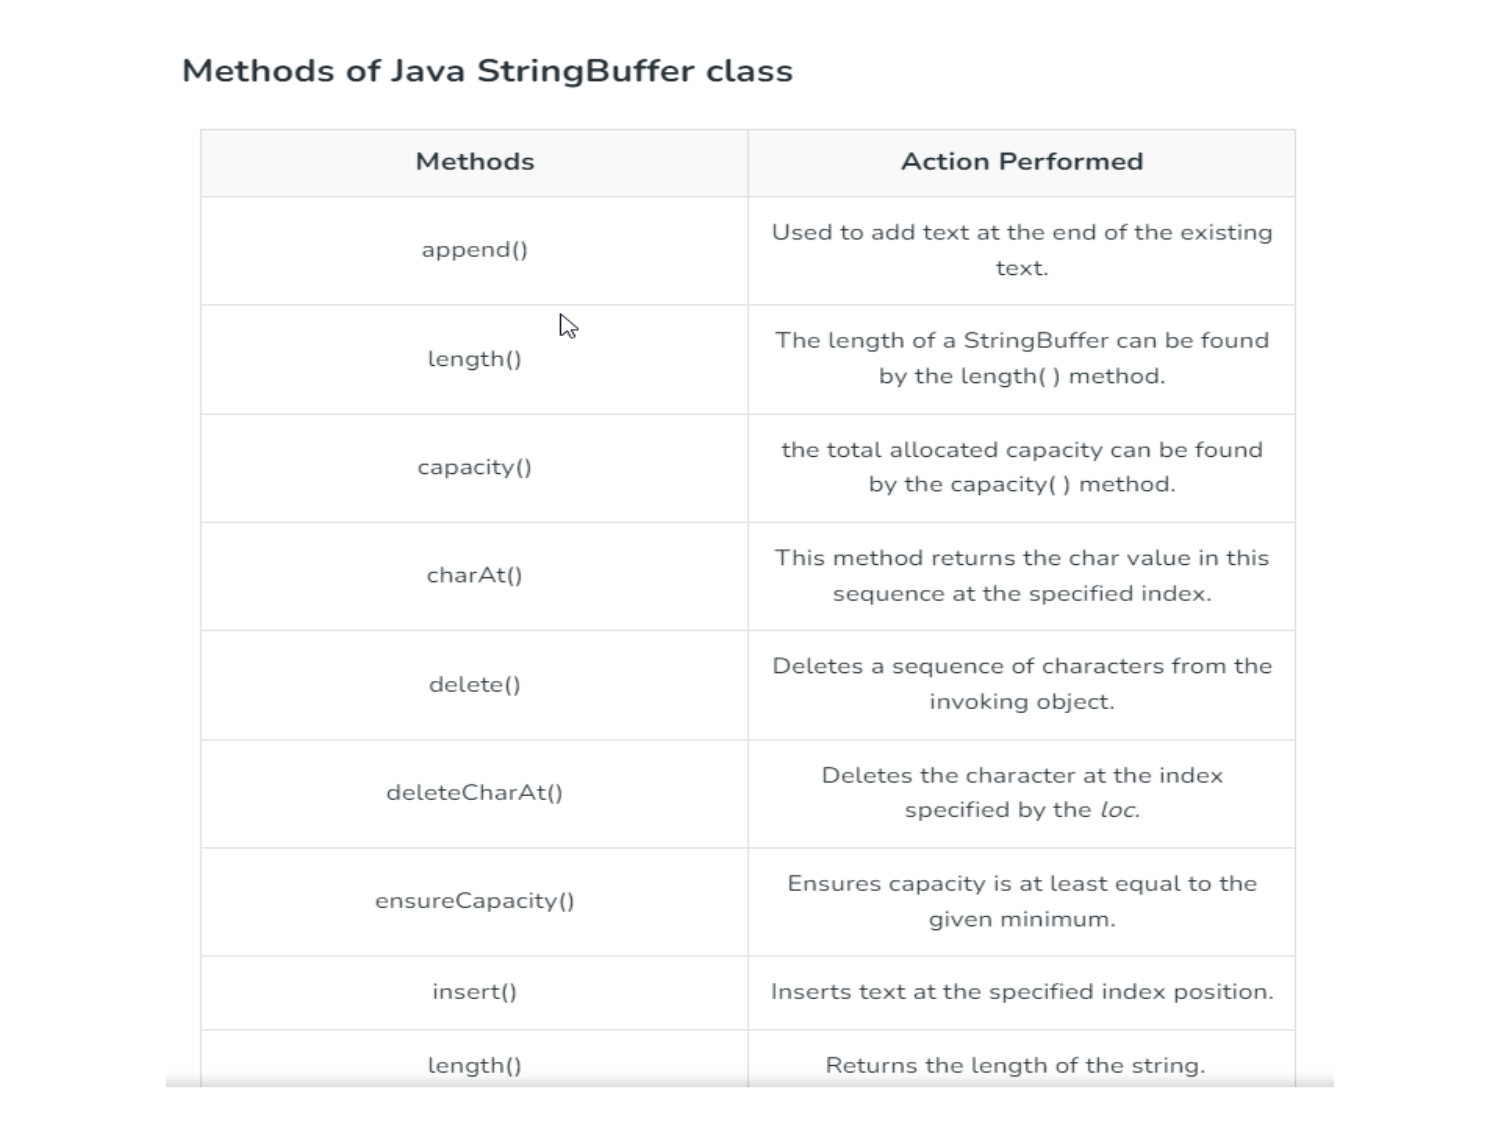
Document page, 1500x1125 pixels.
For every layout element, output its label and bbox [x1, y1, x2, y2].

picture [165, 42, 1334, 1090]
